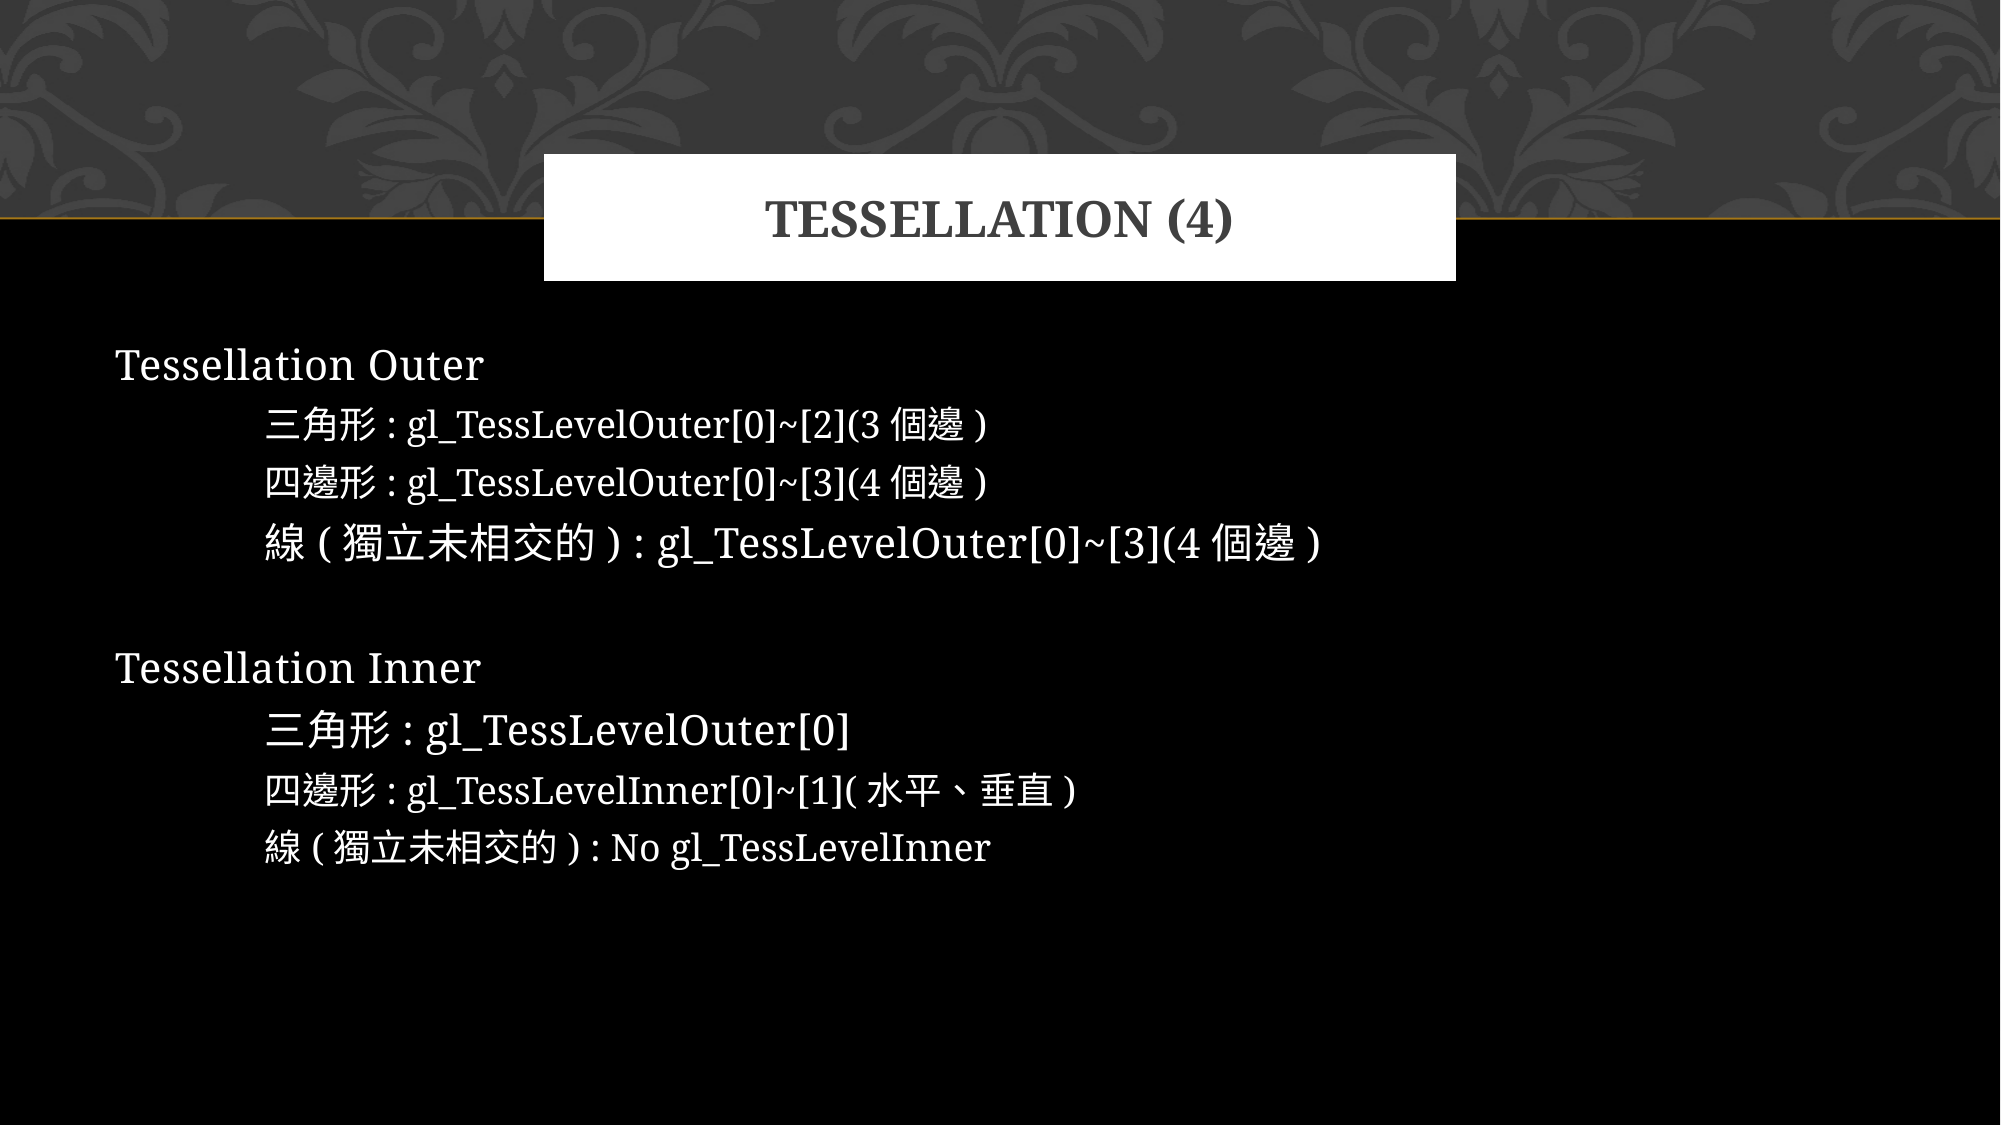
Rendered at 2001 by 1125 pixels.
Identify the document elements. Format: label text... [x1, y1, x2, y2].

title Tessellation (4) [544, 154, 1456, 281]
list Tessellation Outer 三角形: gl_TessLevelOuter[0]~[2](3個邊) 四邊形: gl_TessLevelOuter[0]~[3](4個邊) 線(獨立未相交的) : gl_TessLevelOuter[0]~[3](4個邊) Tessellation Inner 三角形: gl_TessLevelOuter[0] 四邊形: gl_TessLevelInner[0]~[1](水平、垂直) 線(獨立未相交的) : No gl_TessLevelInner [99, 331, 1900, 1000]
